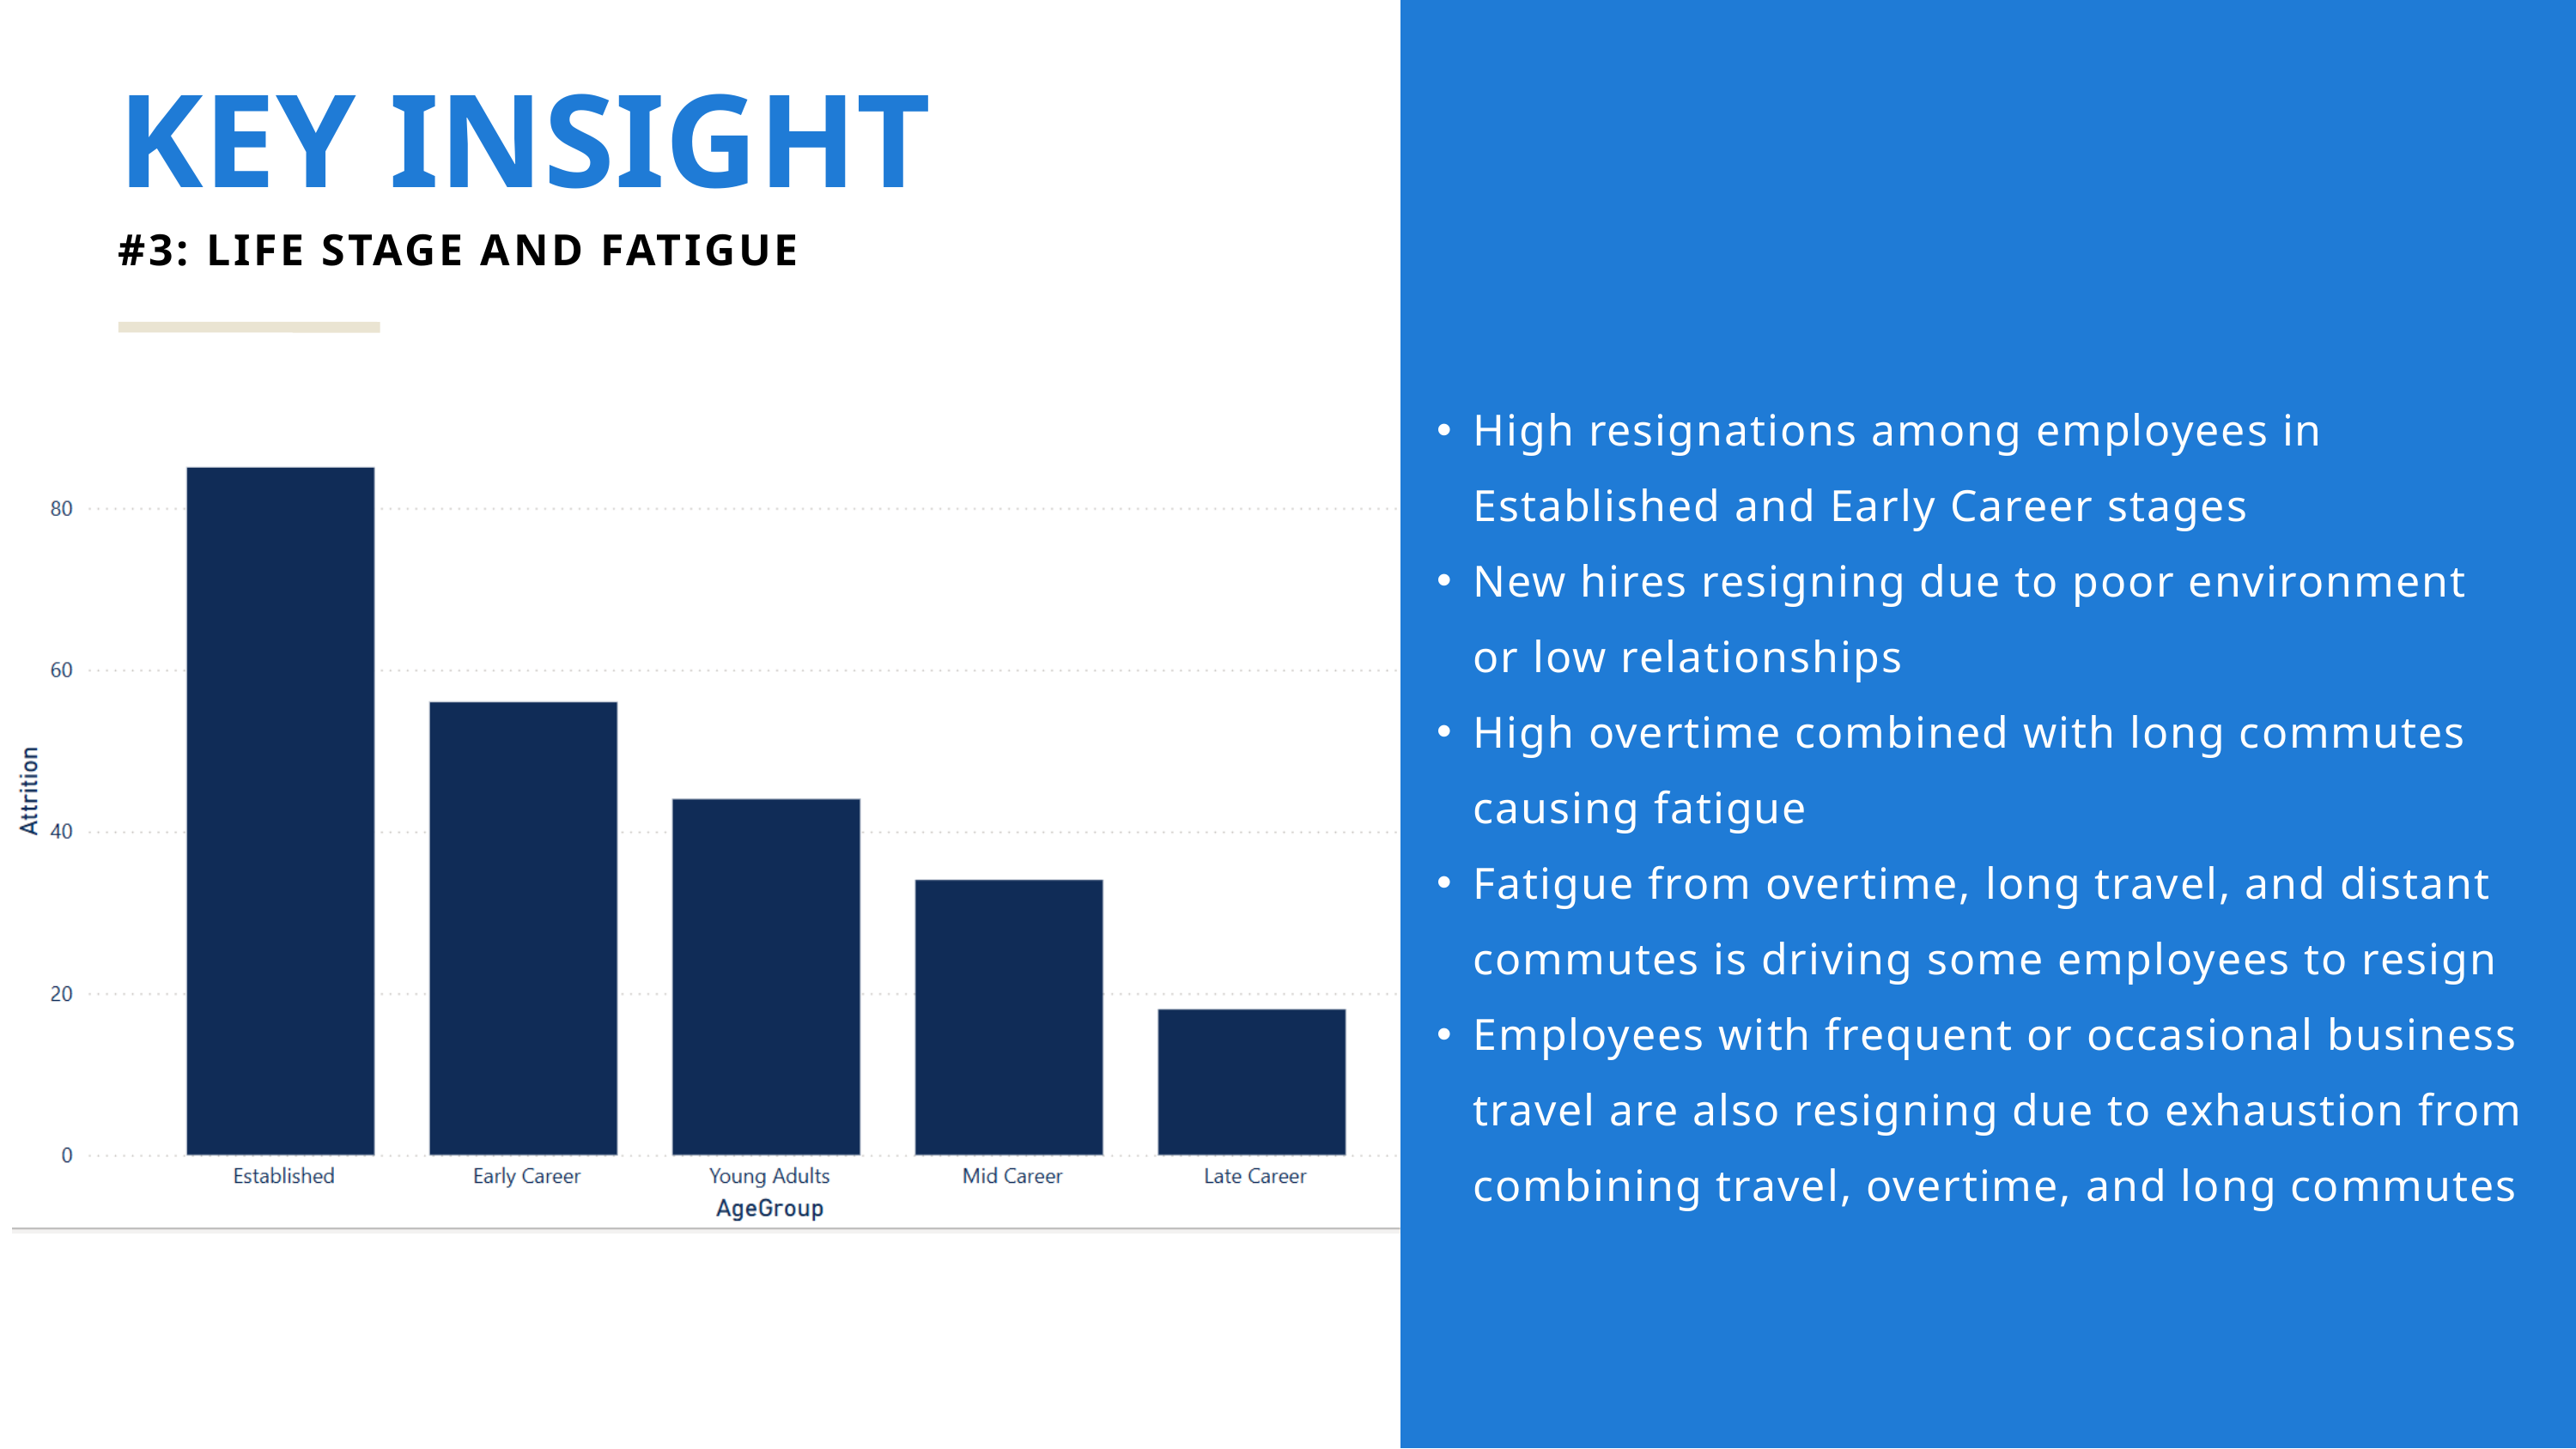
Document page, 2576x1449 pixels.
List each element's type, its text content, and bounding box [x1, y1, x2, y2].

text_box #3: LIFE STAGE AND FATIGUE [118, 214, 1219, 275]
text_box [12, 437, 1394, 1234]
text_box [1400, 0, 2576, 1449]
text_box KEY INSIGHT [118, 77, 1079, 214]
